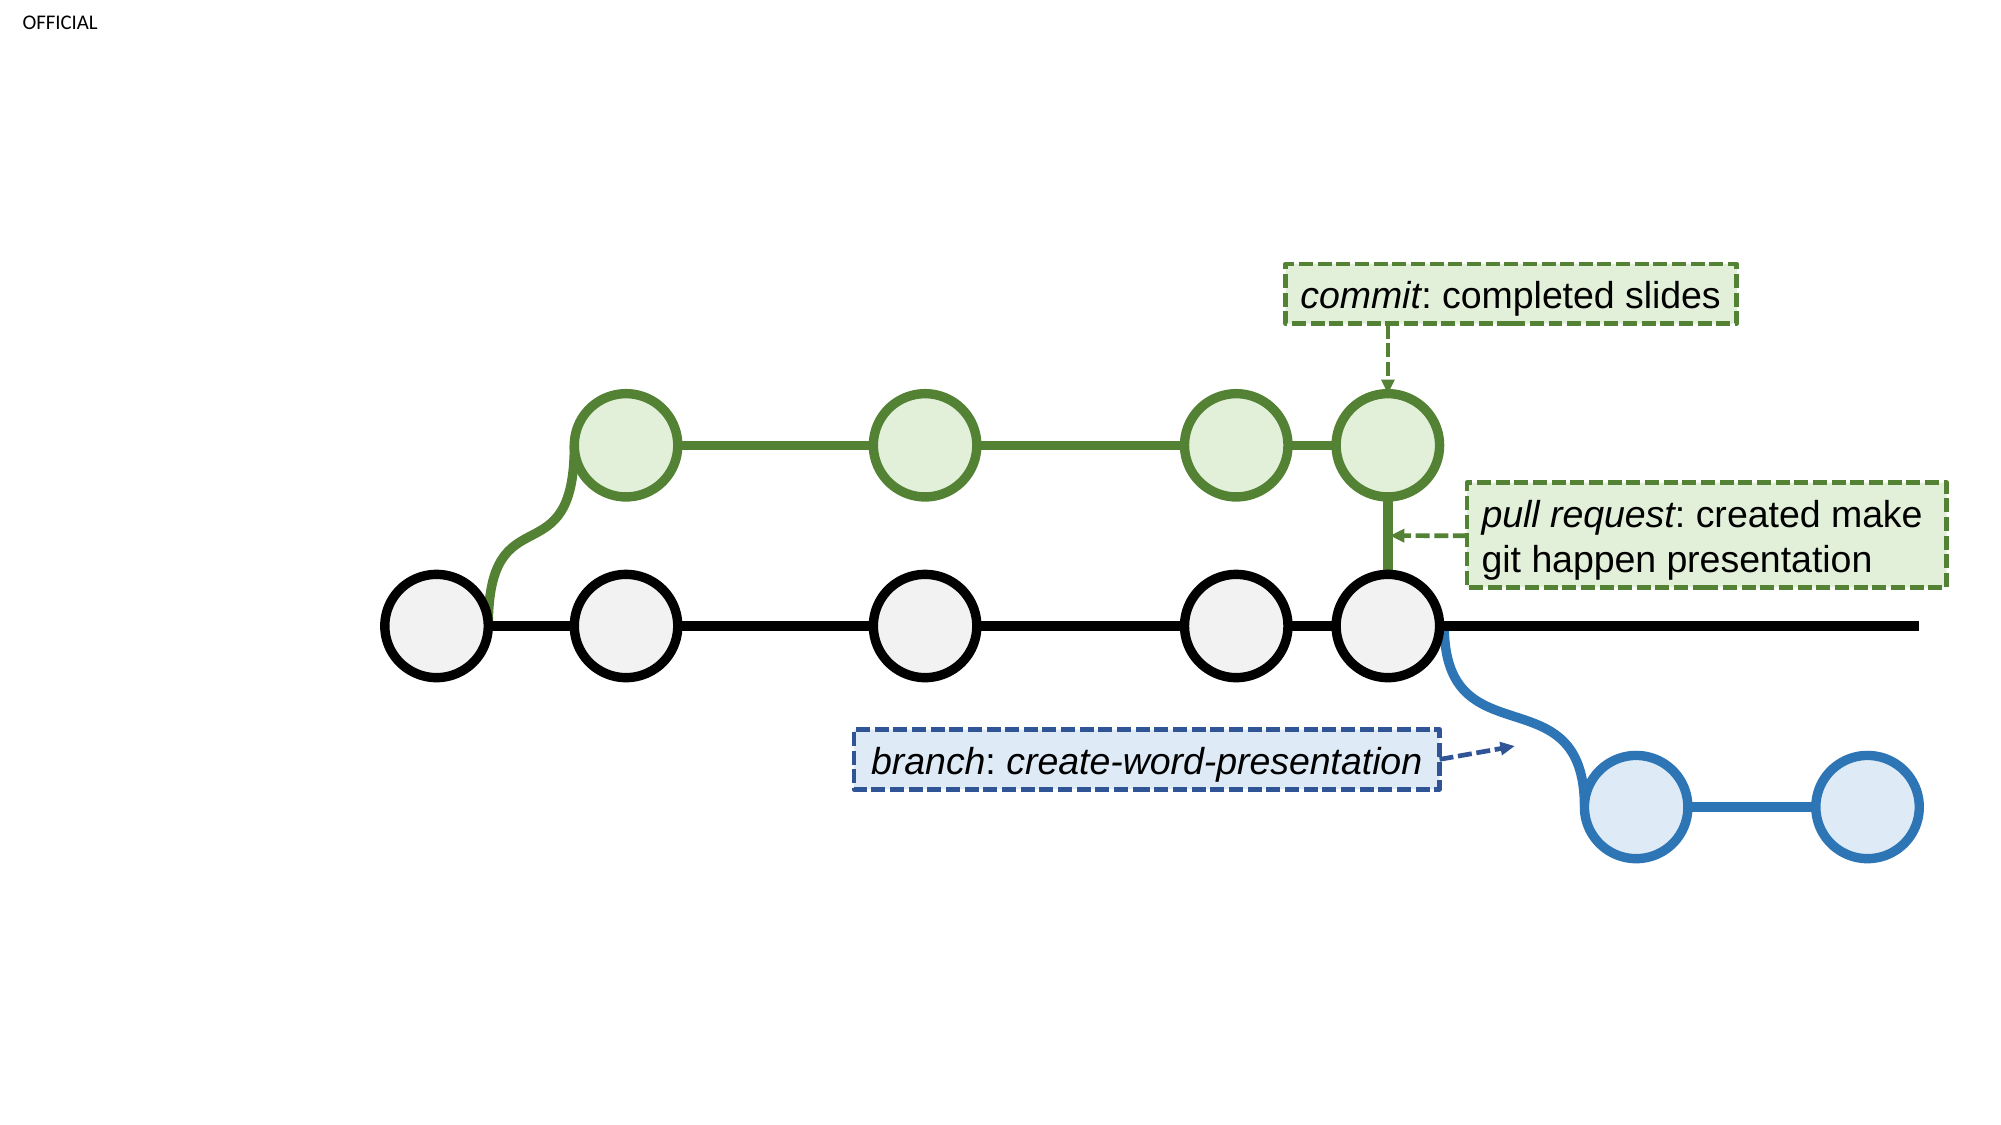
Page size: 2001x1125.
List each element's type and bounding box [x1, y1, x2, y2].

text_box [0, 163, 1994, 1089]
